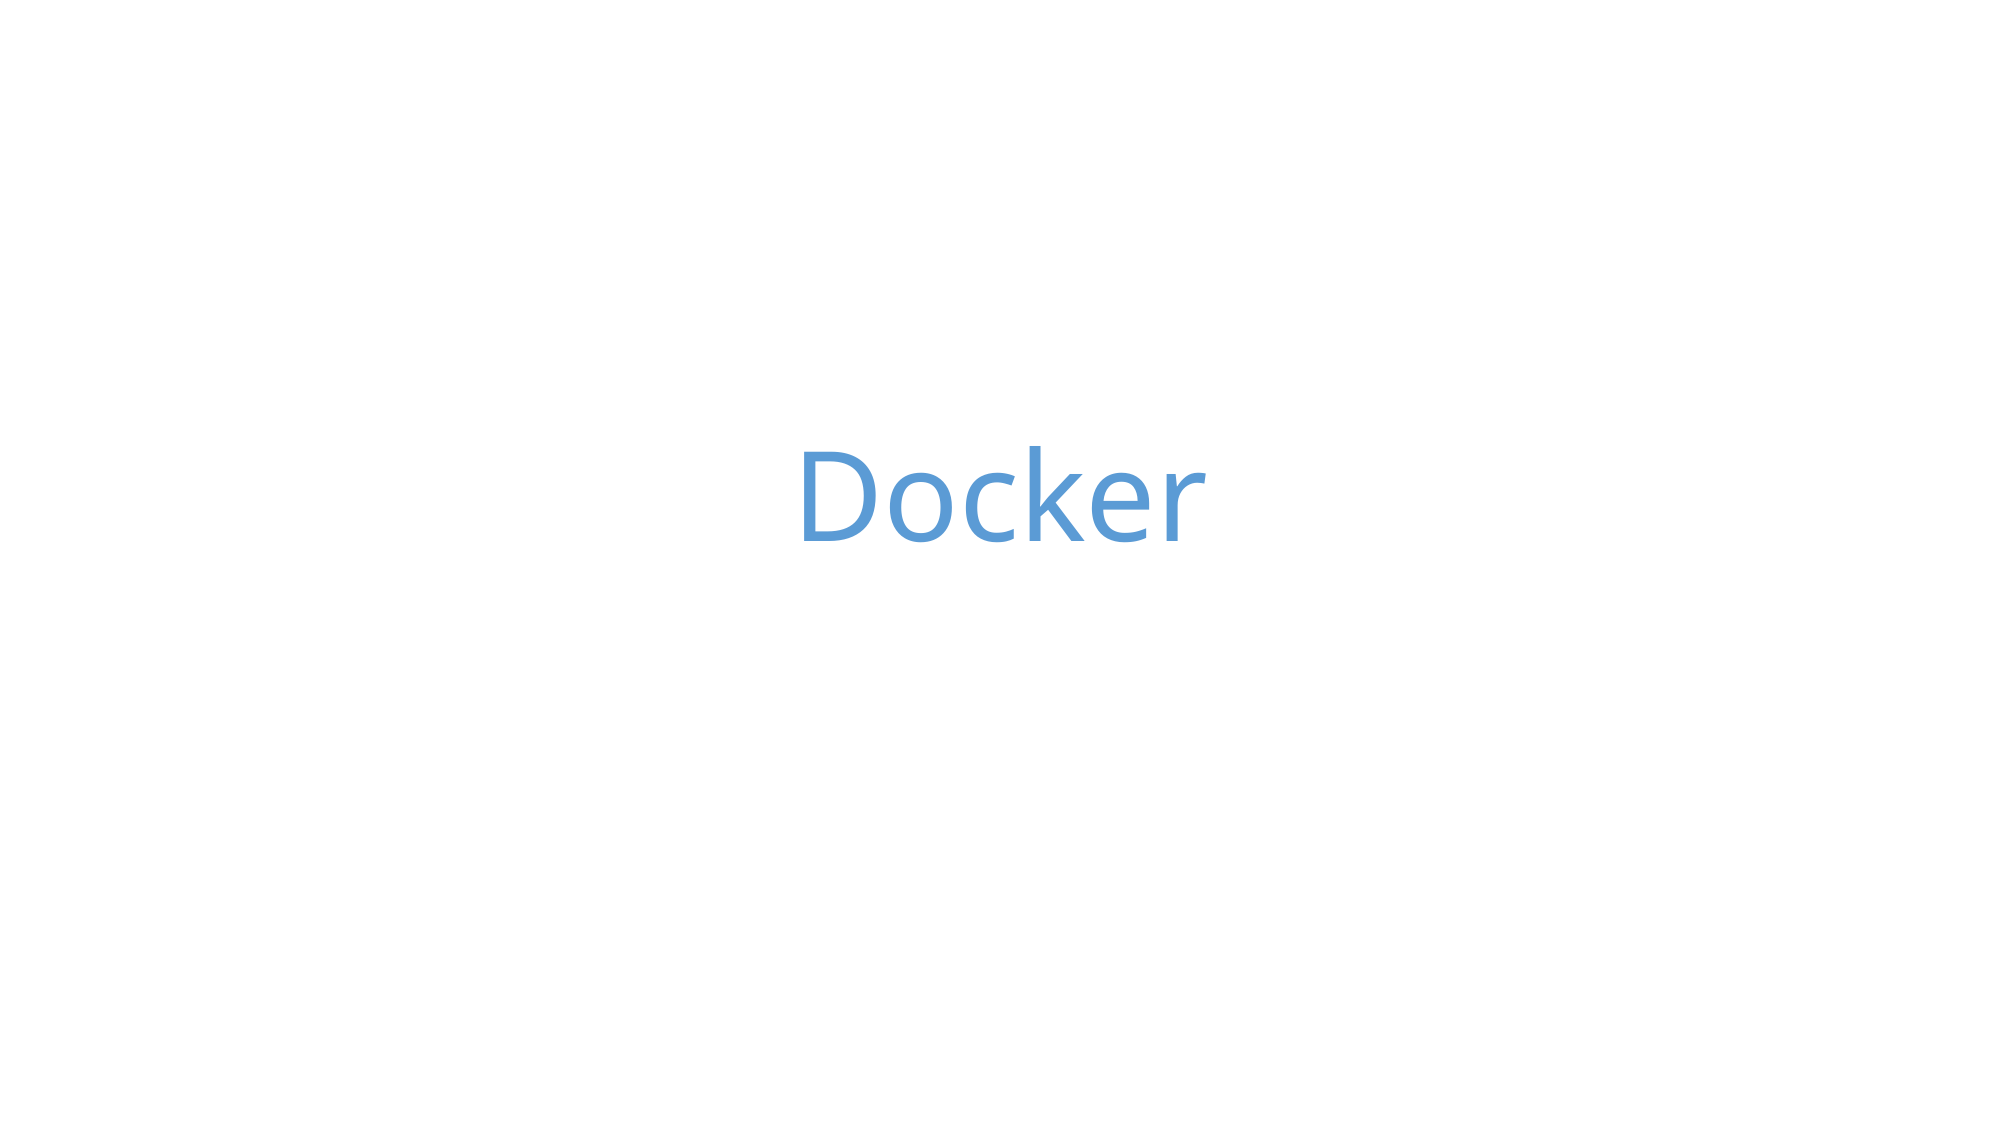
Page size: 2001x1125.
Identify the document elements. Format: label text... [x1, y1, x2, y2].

title Docker [249, 184, 1750, 576]
